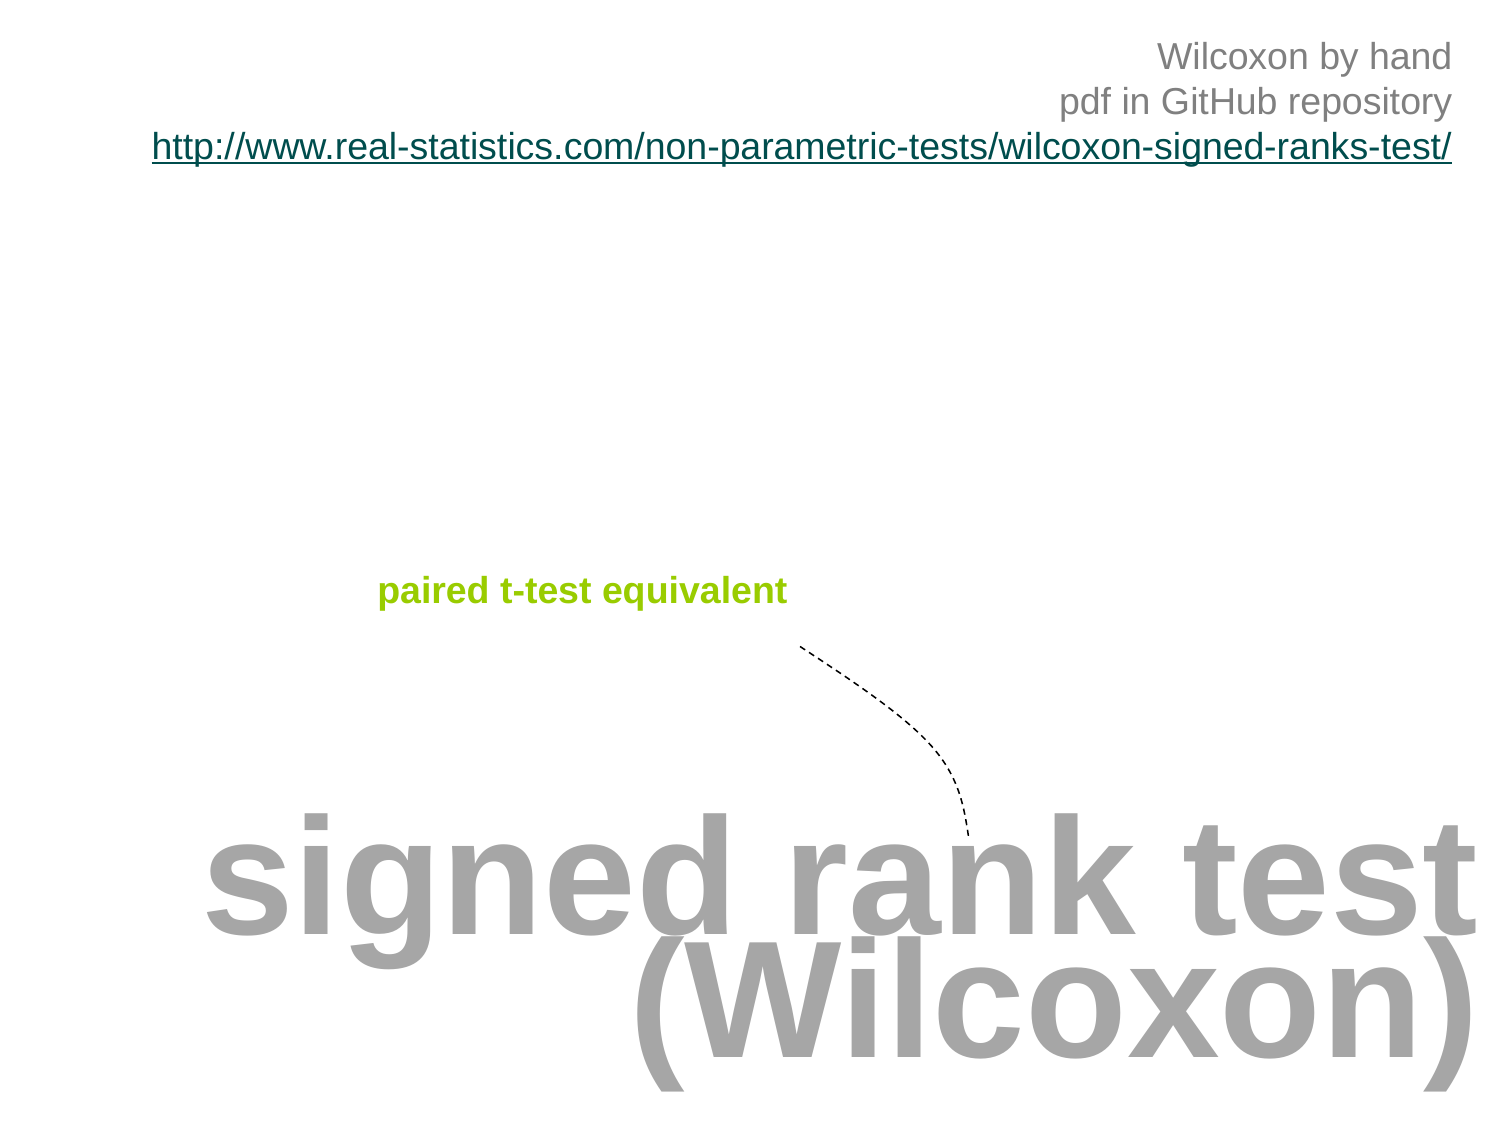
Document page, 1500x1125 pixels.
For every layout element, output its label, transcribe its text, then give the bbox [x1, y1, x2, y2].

text_box Wilcoxon by hand pdf in GitHub repository http://www.real-statistics.com/non-parametric-tests/wilcoxon-signed-ranks-test/ [0, 24, 1468, 220]
text_box [800, 646, 969, 837]
title signed rank test (Wilcoxon) [0, 837, 1495, 975]
text_box paired t-test equivalent [362, 558, 1013, 618]
